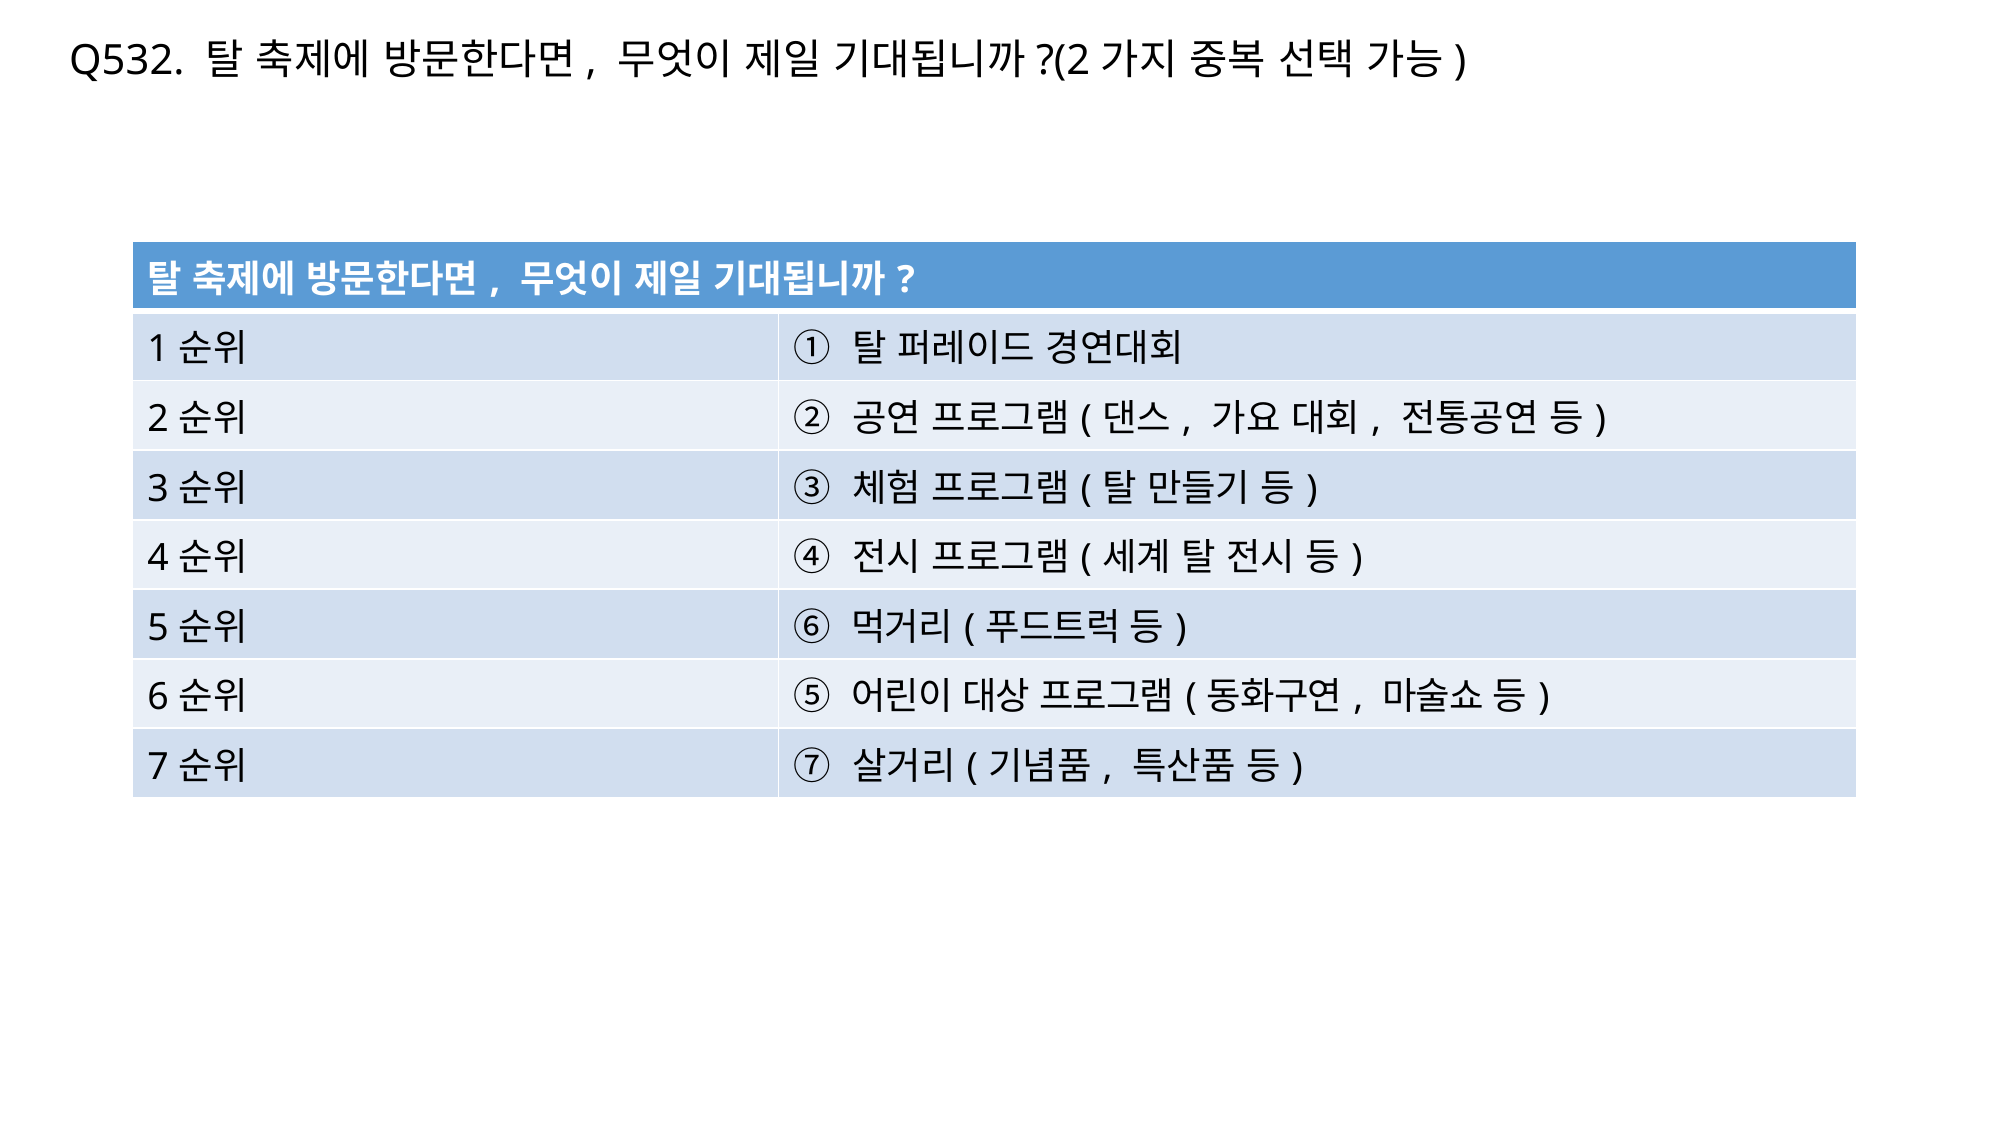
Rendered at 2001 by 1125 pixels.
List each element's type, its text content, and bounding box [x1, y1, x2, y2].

table_cell 7순위 [133, 729, 778, 797]
table_cell ② 공연 프로그램(댄스, 가요 대회, 전통공연 등) [779, 381, 1856, 449]
table_cell 4순위 [133, 521, 778, 588]
table_cell 2순위 [133, 381, 778, 449]
table_cell ① 탈 퍼레이드 경연대회 [779, 314, 1856, 380]
table_cell ⑦ 살거리(기념품, 특산품 등) [779, 729, 1856, 797]
table_cell 6순위 [133, 660, 778, 727]
table_cell ⑥ 먹거리(푸드트럭 등) [779, 590, 1856, 658]
table_cell 3순위 [133, 451, 778, 519]
table_cell ⑤ 어린이 대상 프로그램(동화구연, 마술쇼 등) [779, 660, 1856, 727]
table_cell ③ 체험 프로그램(탈 만들기 등) [779, 451, 1856, 519]
table_cell 5순위 [133, 590, 778, 658]
table_header 탈 축제에 방문한다면, 무엇이 제일 기대됩니까? [133, 242, 1856, 308]
table_cell 1순위 [133, 314, 778, 380]
text_box Q532. 탈 축제에 방문한다면, 무엇이 제일 기대됩니까?(2가지 중복 선택 가능) [54, 25, 1482, 91]
table_cell ④ 전시 프로그램(세계 탈 전시 등) [779, 521, 1856, 588]
